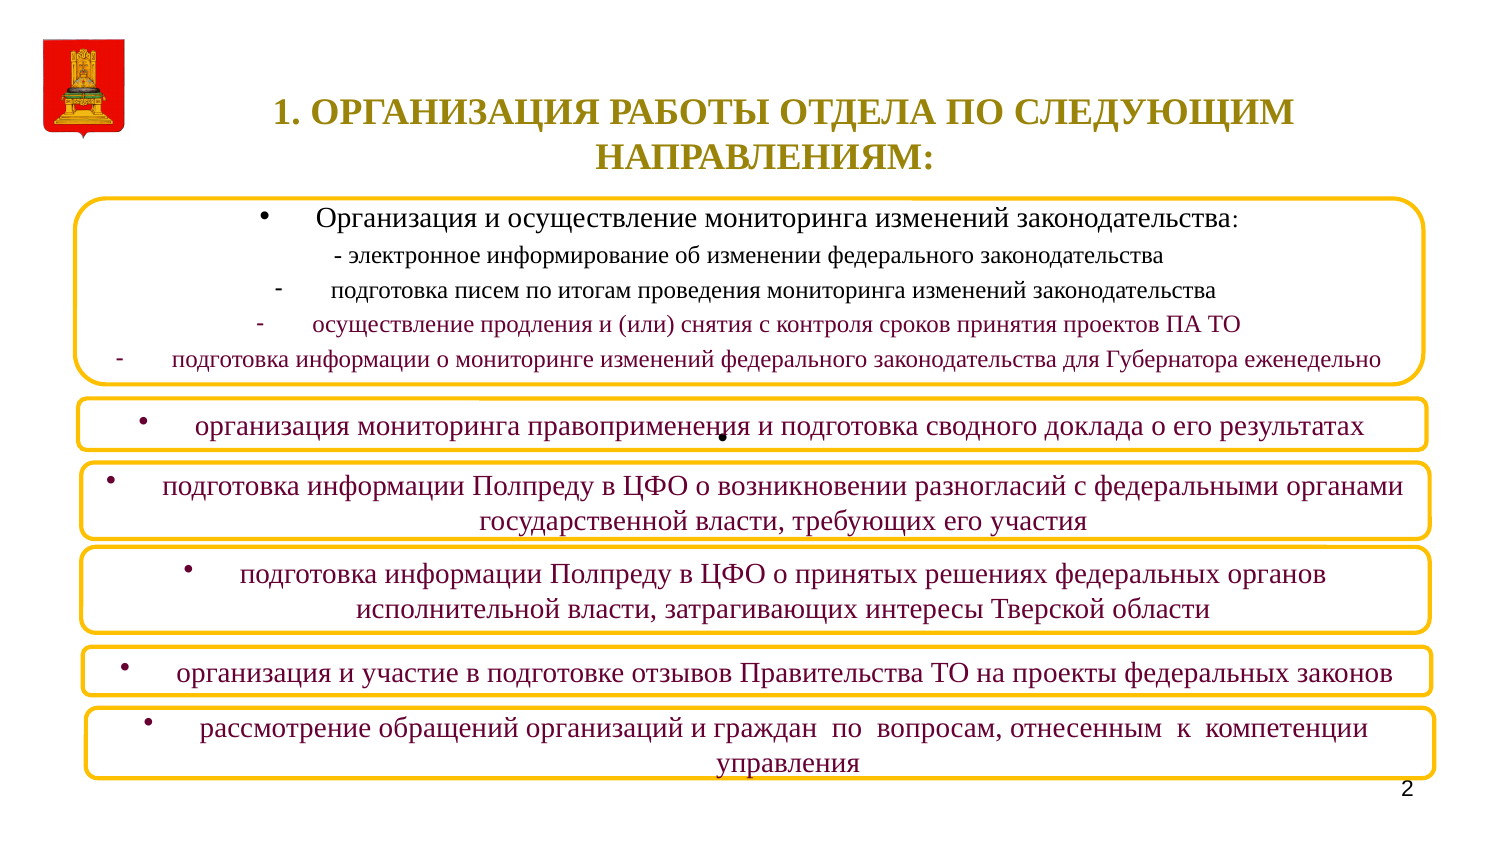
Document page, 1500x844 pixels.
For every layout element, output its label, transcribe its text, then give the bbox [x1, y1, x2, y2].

text_box подготовка информации Полпреду в ЦФО о принятых решениях федеральных органов исполнительной власти, затрагивающих интересы Тверской области [79, 544, 1432, 635]
text_box [62, 148, 1392, 829]
text_box Организация и осуществление мониторинга изменений законодательства: - электронное информирование об изменении федерального законодательства подготовка писем по итогам проведения мониторинга изменений законодательства осуществление продления и (или) снятия с контроля сроков принятия проектов ПА ТО подготовка информации о мониторинге изменений федерального законодательства для Губернатора еженедельно [72, 196, 1426, 387]
picture [41, 33, 131, 144]
text_box рассмотрение обращений организаций и граждан по вопросам, отнесенным к компетенции управления [83, 705, 1437, 781]
text_box подготовка информации Полпреду в ЦФО о возникновении разногласий с федеральными органами государственной власти, требующих его участия [79, 460, 1432, 542]
text_box 1. ОРГАНИЗАЦИЯ РАБОТЫ ОТДЕЛА ПО СЛЕДУЮЩИМ НАПРАВЛЕНИЯМ: [134, 42, 1434, 177]
text_box организация мониторинга правоприменения и подготовка сводного доклада о его результатах [75, 396, 1429, 453]
slide_number 2 [1392, 780, 1426, 828]
text_box организация и участие в подготовке отзывов Правительства ТО на проекты федеральных законов [80, 644, 1434, 698]
